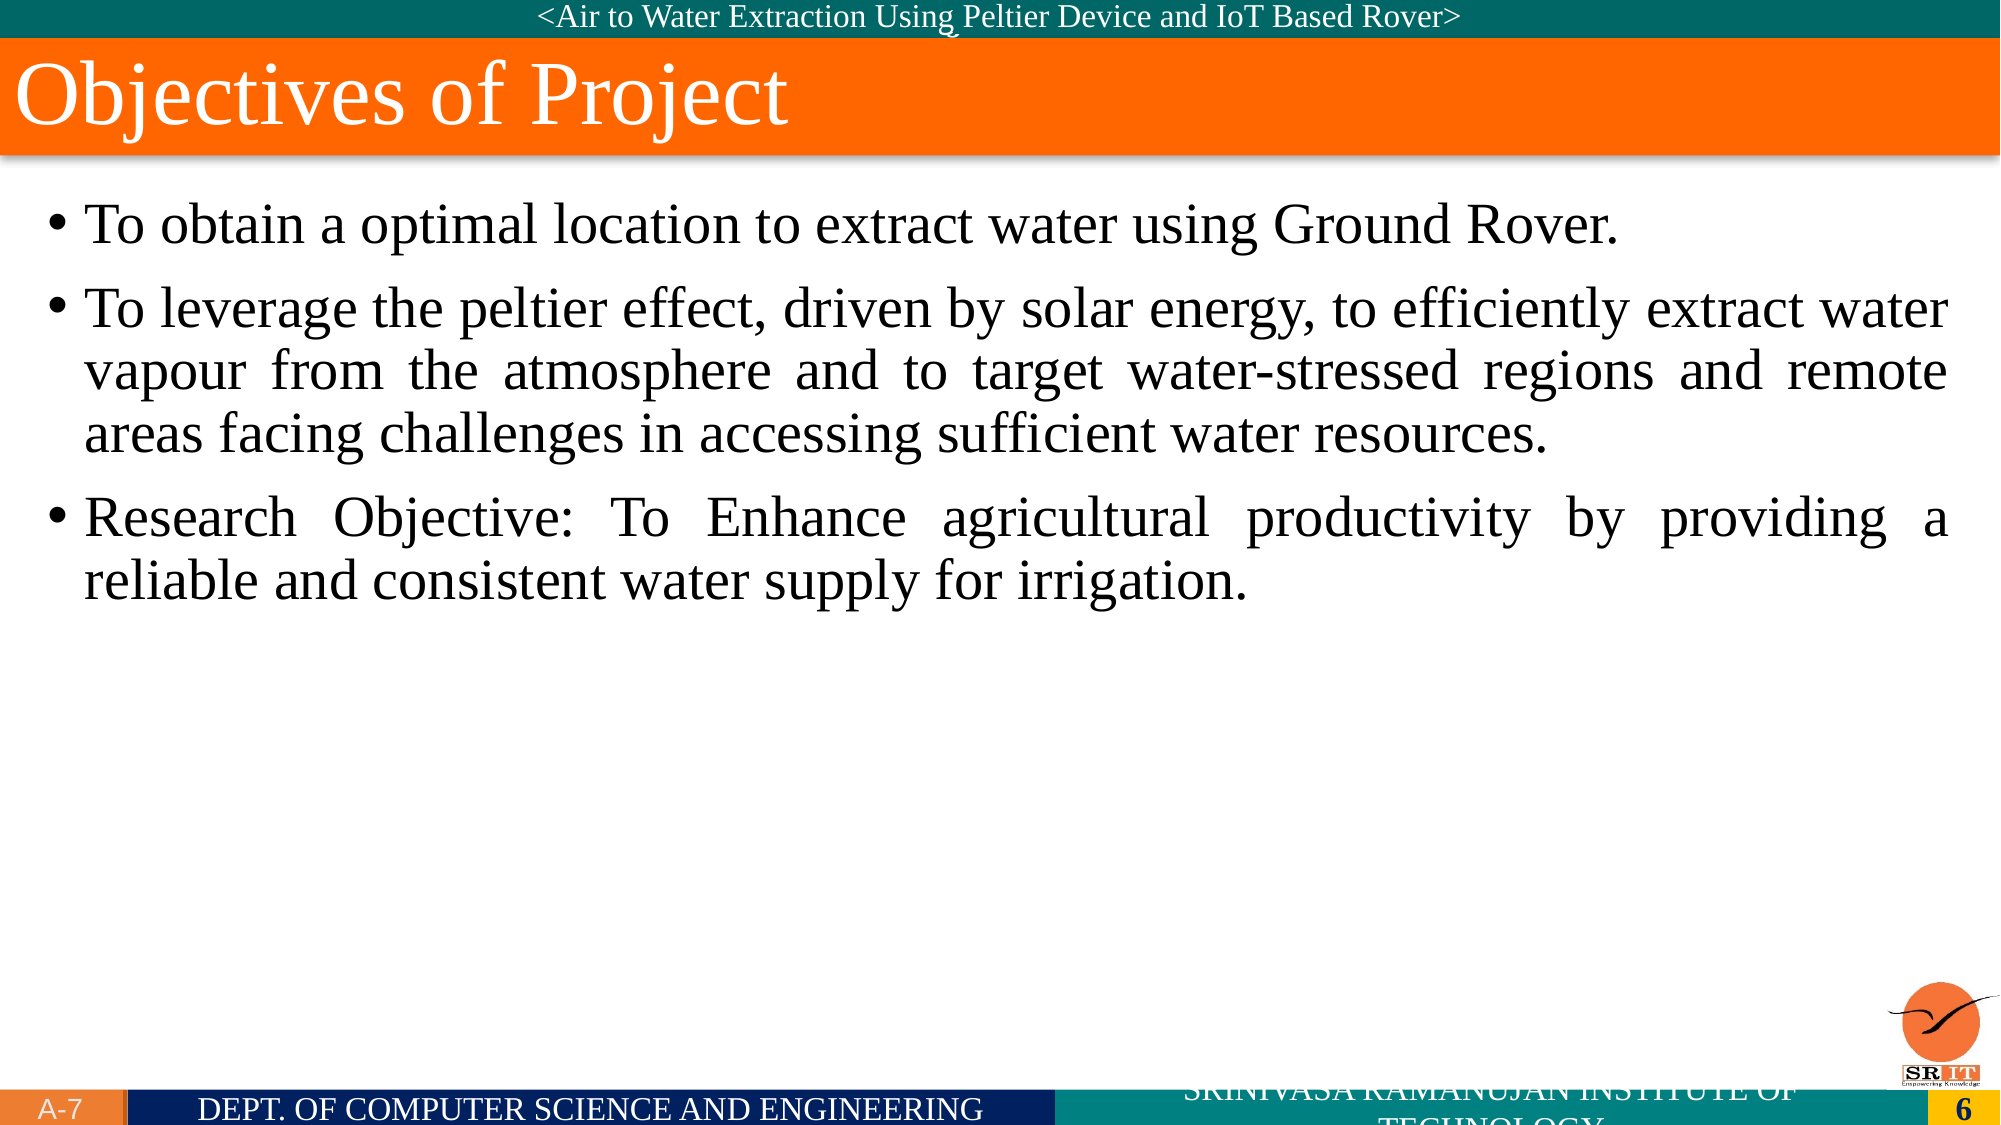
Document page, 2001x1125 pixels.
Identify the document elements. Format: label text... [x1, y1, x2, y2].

picture [1887, 977, 2000, 1090]
title Objectives of Project [0, 38, 2000, 156]
text_box A-7 [0, 1090, 123, 1125]
list To obtain a optimal location to extract water using Ground Rover. To leverage the peltier effect, driven by solar energy, to efficiently extract water vapour from the atmosphere and to target water-stressed regions and remote areas facing challenges in accessing sufficient water resources. Research Objective: To Enhance agricultural productivity by providing a reliable and consistent water supply for irrigation. [32, 185, 1965, 1071]
text_box <Air to Water Extraction Using Peltier Device and IoT Based Rover> [0, 0, 2000, 32]
